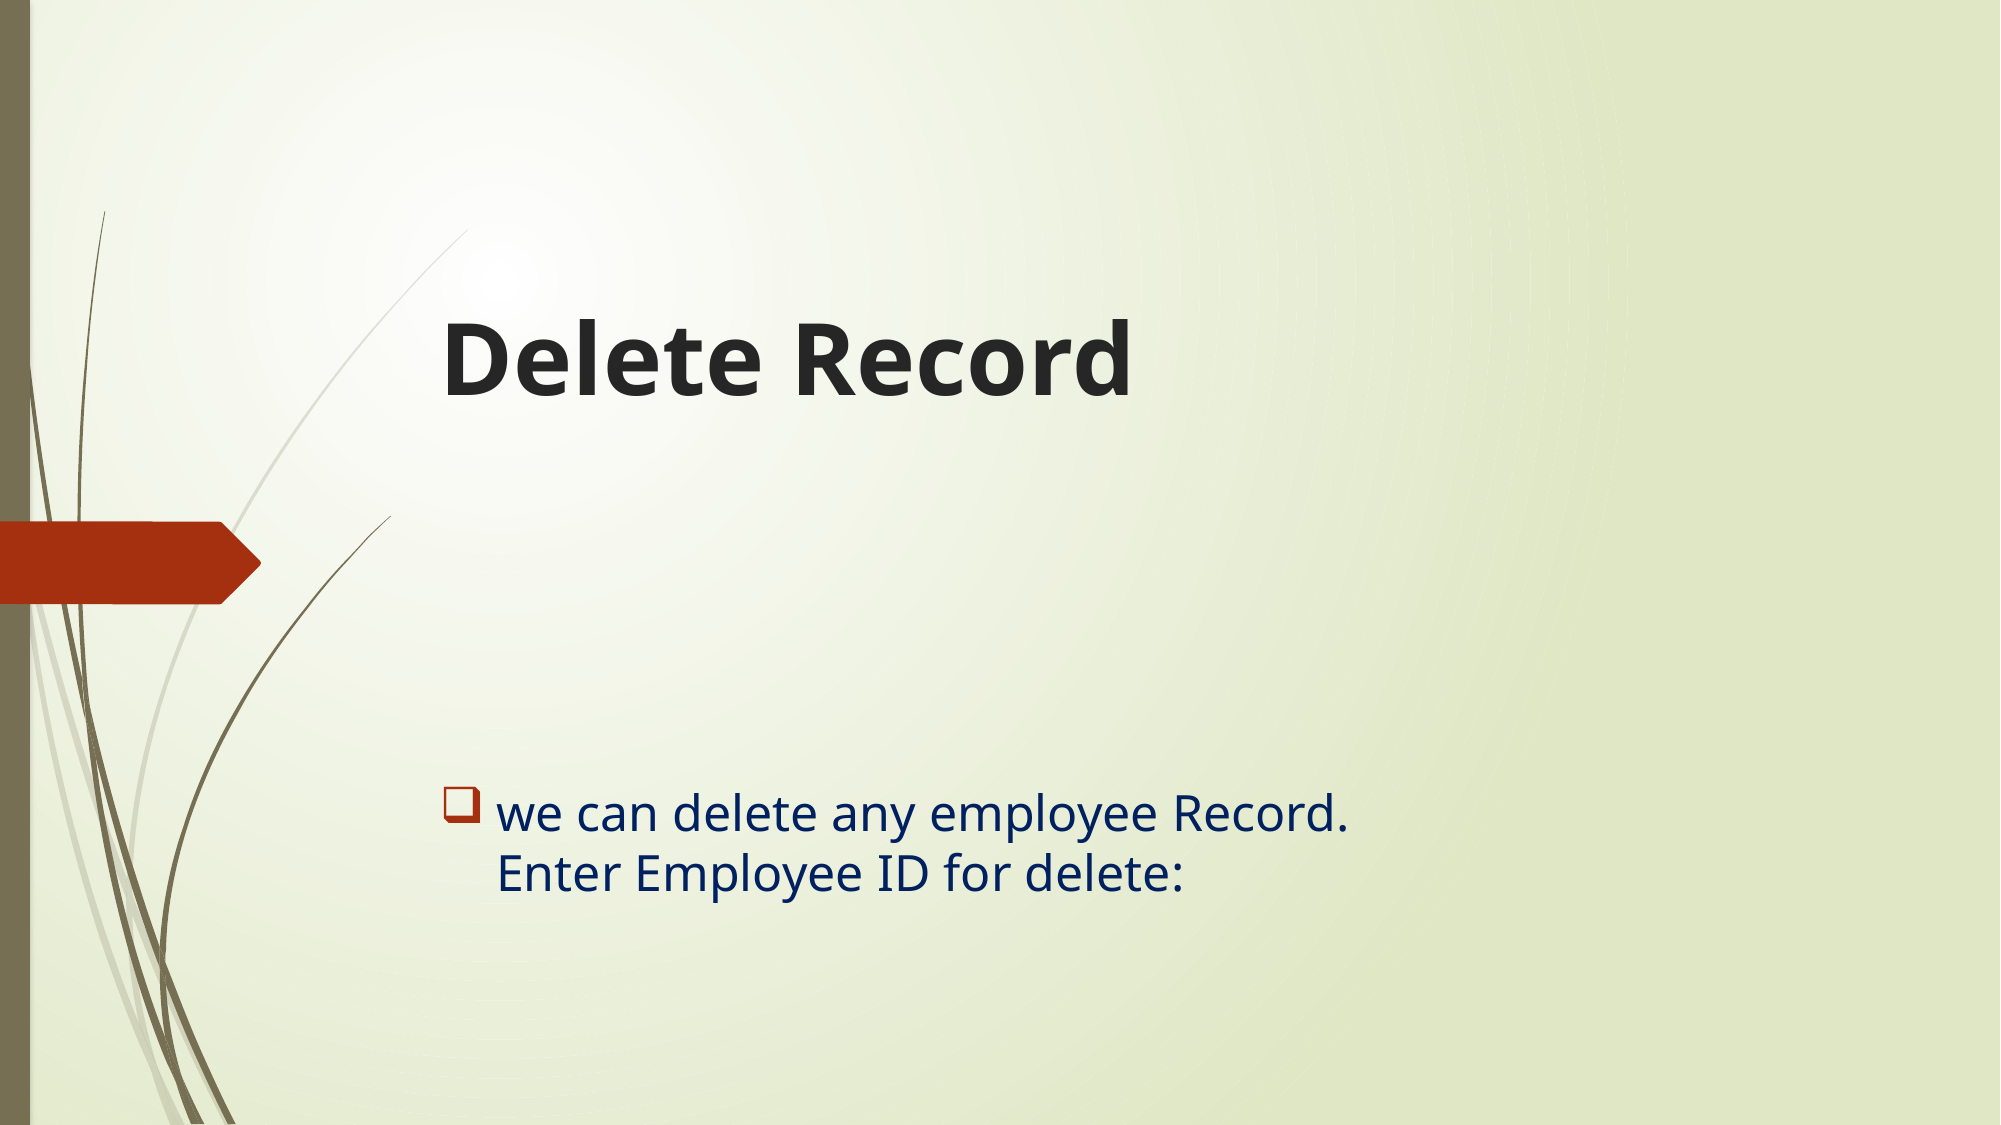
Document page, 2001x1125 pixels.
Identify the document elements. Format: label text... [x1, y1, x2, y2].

list we can delete any employee Record. Enter Employee ID for delete: [424, 714, 1888, 970]
title Delete Record [424, 99, 1888, 612]
